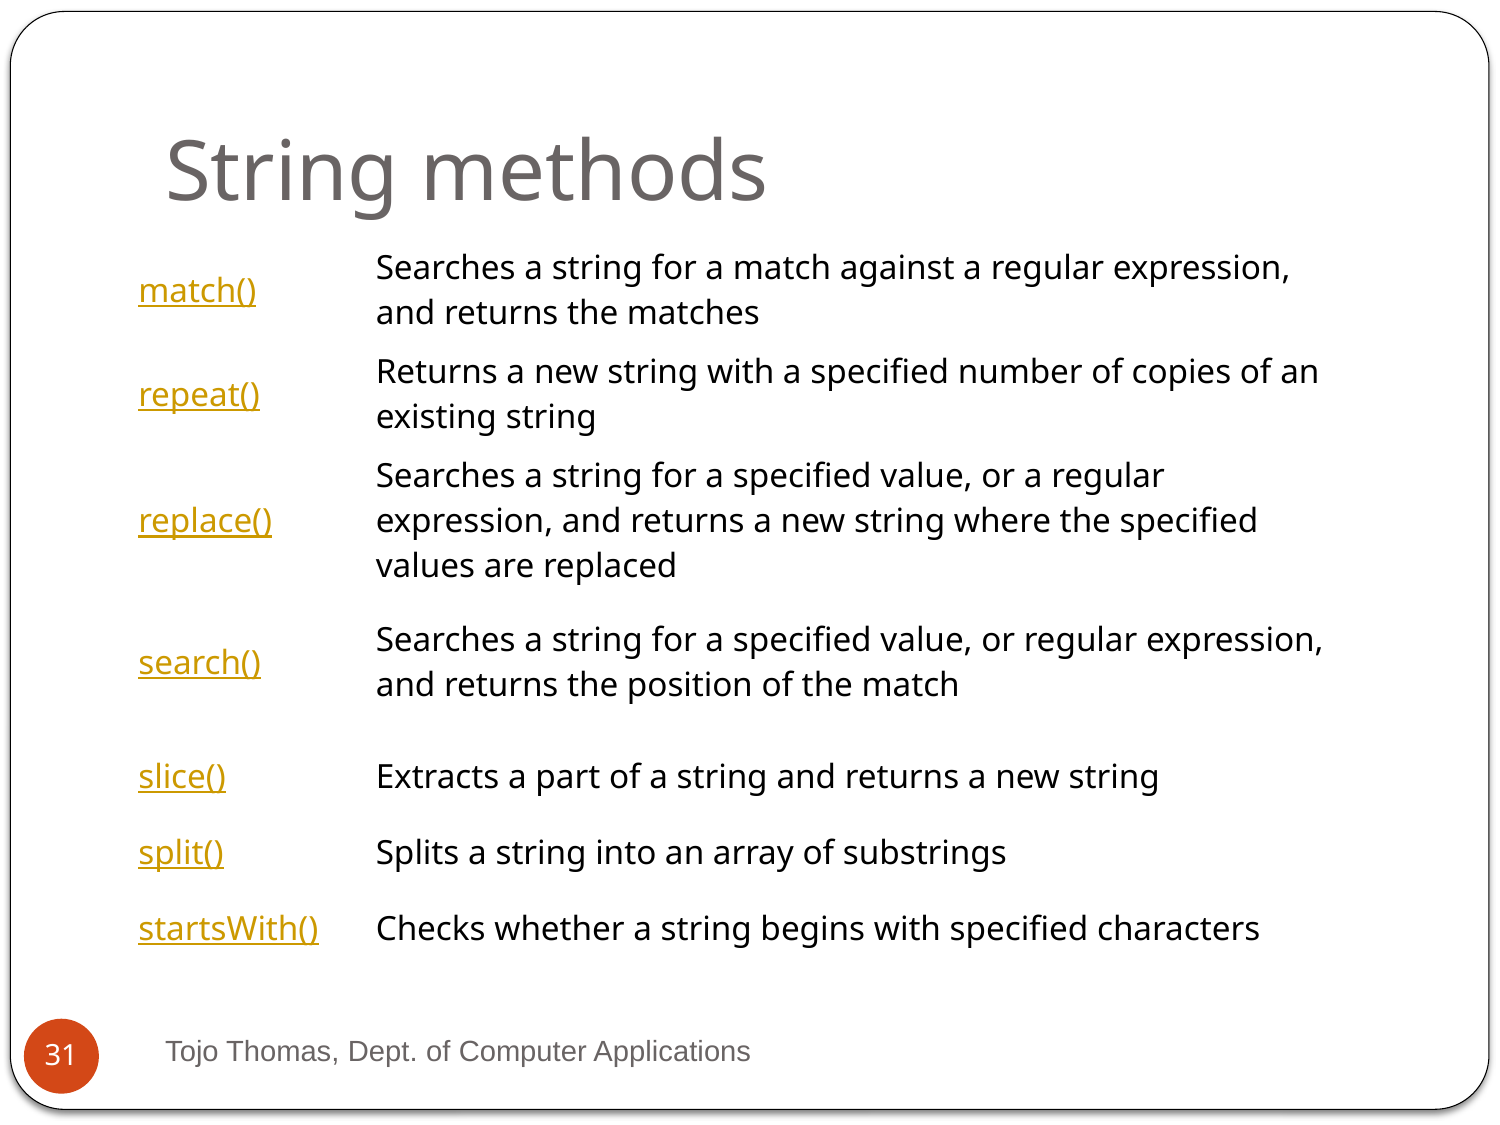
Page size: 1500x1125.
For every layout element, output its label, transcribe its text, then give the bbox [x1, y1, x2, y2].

table_cell Checks whether a string begins with specified characters [362, 881, 1357, 974]
table_header match() [125, 238, 362, 341]
table_cell Extracts a part of a string and returns a new string [362, 728, 1357, 822]
table_cell Returns a new string with a specified number of copies of an existing string [362, 341, 1357, 445]
title String methods [150, 45, 1425, 233]
table_cell replace() [125, 445, 362, 594]
table_cell repeat() [125, 341, 362, 445]
table_cell slice() [125, 728, 362, 822]
table_cell Splits a string into an array of substrings [362, 822, 1357, 881]
slide_number 31 [23, 1018, 99, 1094]
footer Tojo Thomas, Dept. of Computer Applications [150, 1012, 800, 1088]
table_cell Searches a string for a specified value, or a regular expression, and returns a new string where the specified values are replaced [362, 445, 1357, 594]
table_cell split() [125, 822, 362, 881]
table_header Searches a string for a match against a regular expression, and returns the matches [362, 238, 1357, 341]
table_cell search() [125, 594, 362, 728]
table_cell Searches a string for a specified value, or regular expression, and returns the position of the match [362, 594, 1357, 728]
table_cell startsWith() [125, 881, 362, 974]
